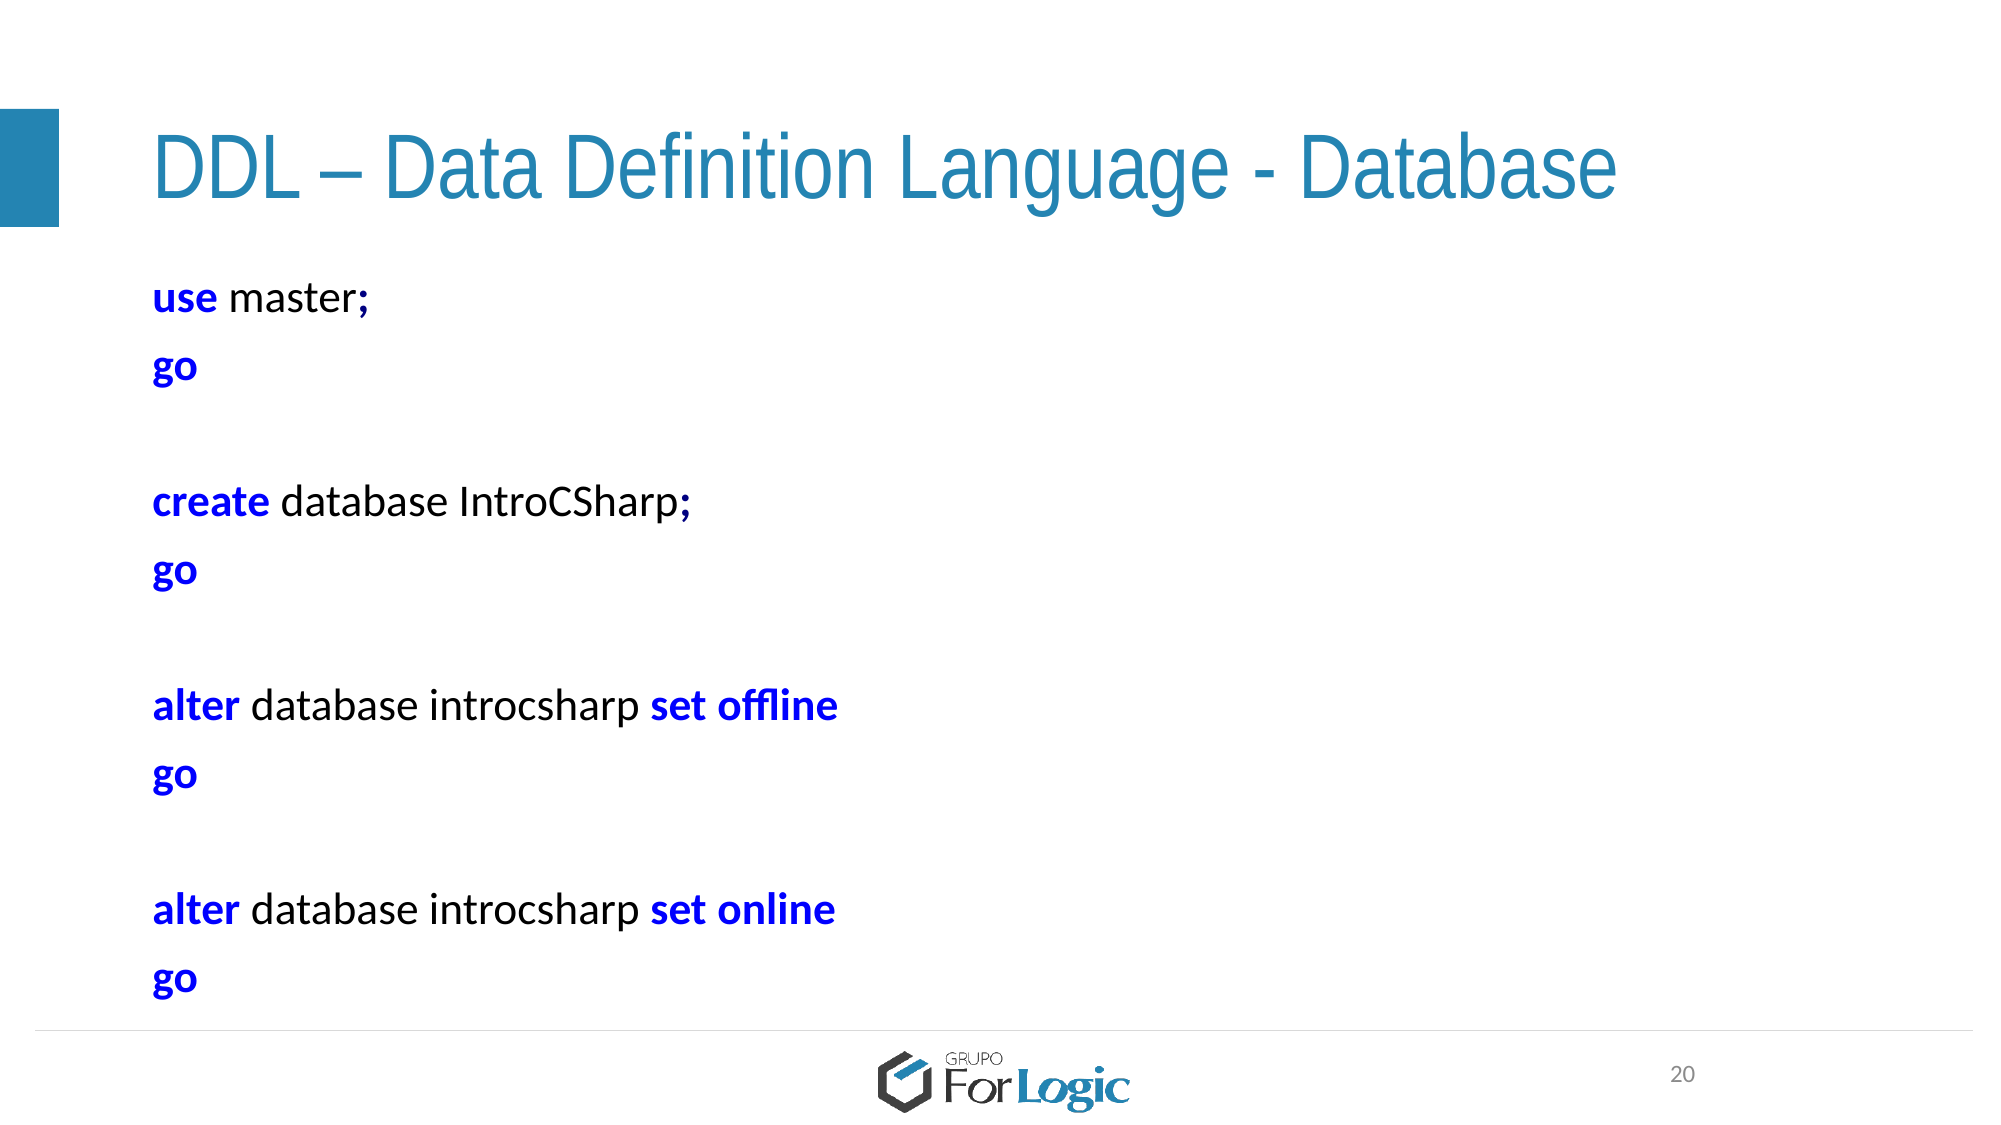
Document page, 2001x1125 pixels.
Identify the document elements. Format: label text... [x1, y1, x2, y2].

picture [878, 1051, 1130, 1113]
list use master; go create database IntroCSharp; go alter database introcsharp set offline go alter database introcsharp set online go [137, 265, 1863, 1014]
slide_number 20 [1412, 1042, 1711, 1103]
title DDL – Data Definition Language - Database [137, 59, 1903, 278]
